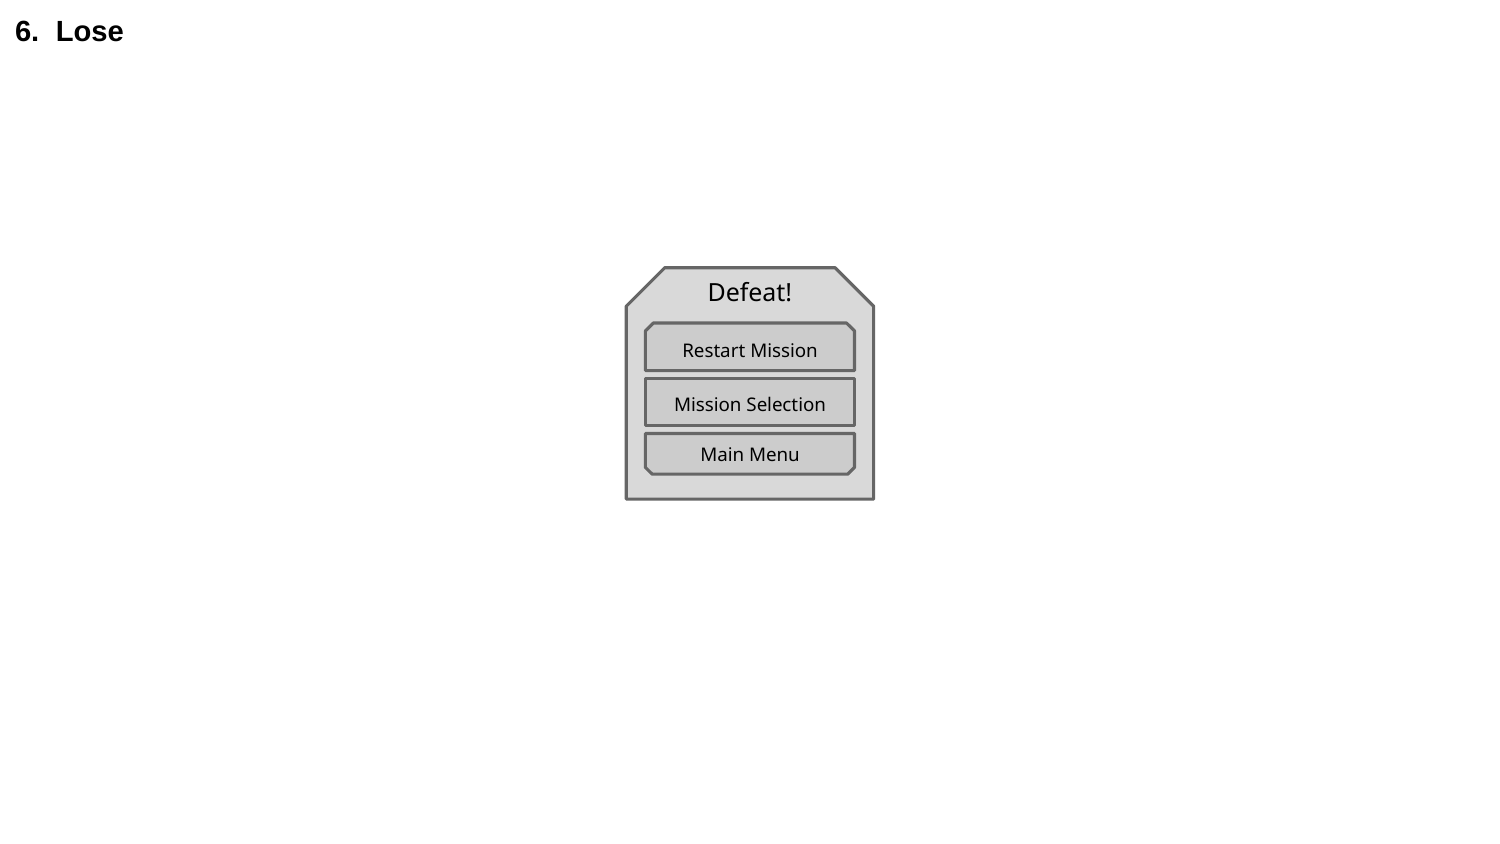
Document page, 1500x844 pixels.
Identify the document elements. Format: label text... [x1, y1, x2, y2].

text_box Defeat! [449, 261, 1051, 333]
text_box Main Menu [645, 433, 855, 475]
text_box Mission Selection [645, 378, 855, 426]
text_box [626, 333, 874, 500]
text_box Restart Mission [645, 323, 855, 371]
title 6. Lose [0, 0, 1275, 63]
